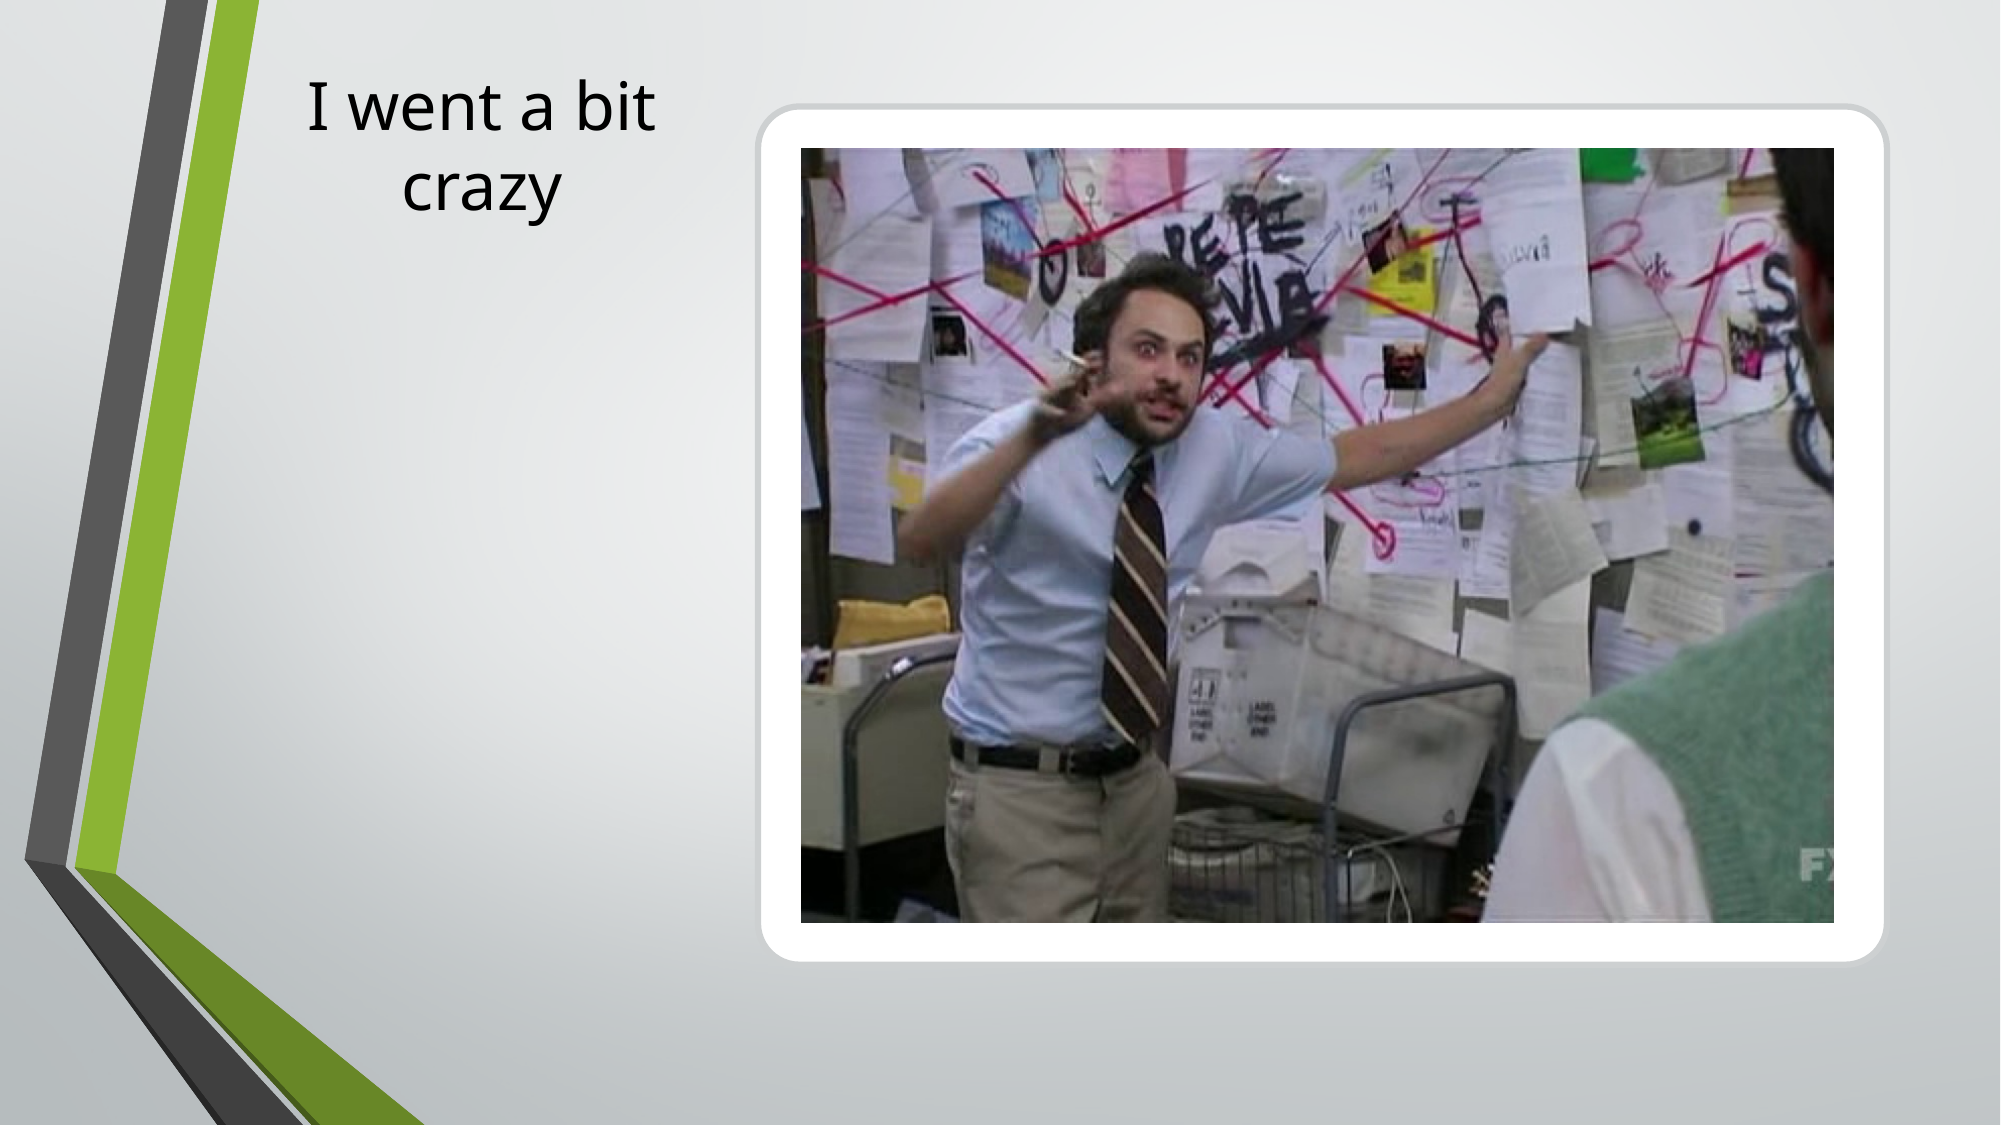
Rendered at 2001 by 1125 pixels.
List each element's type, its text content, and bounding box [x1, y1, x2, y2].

picture [801, 148, 1834, 923]
text_box [756, 105, 1889, 967]
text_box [24, 0, 425, 1125]
title I went a bit crazy [425, 0, 713, 288]
